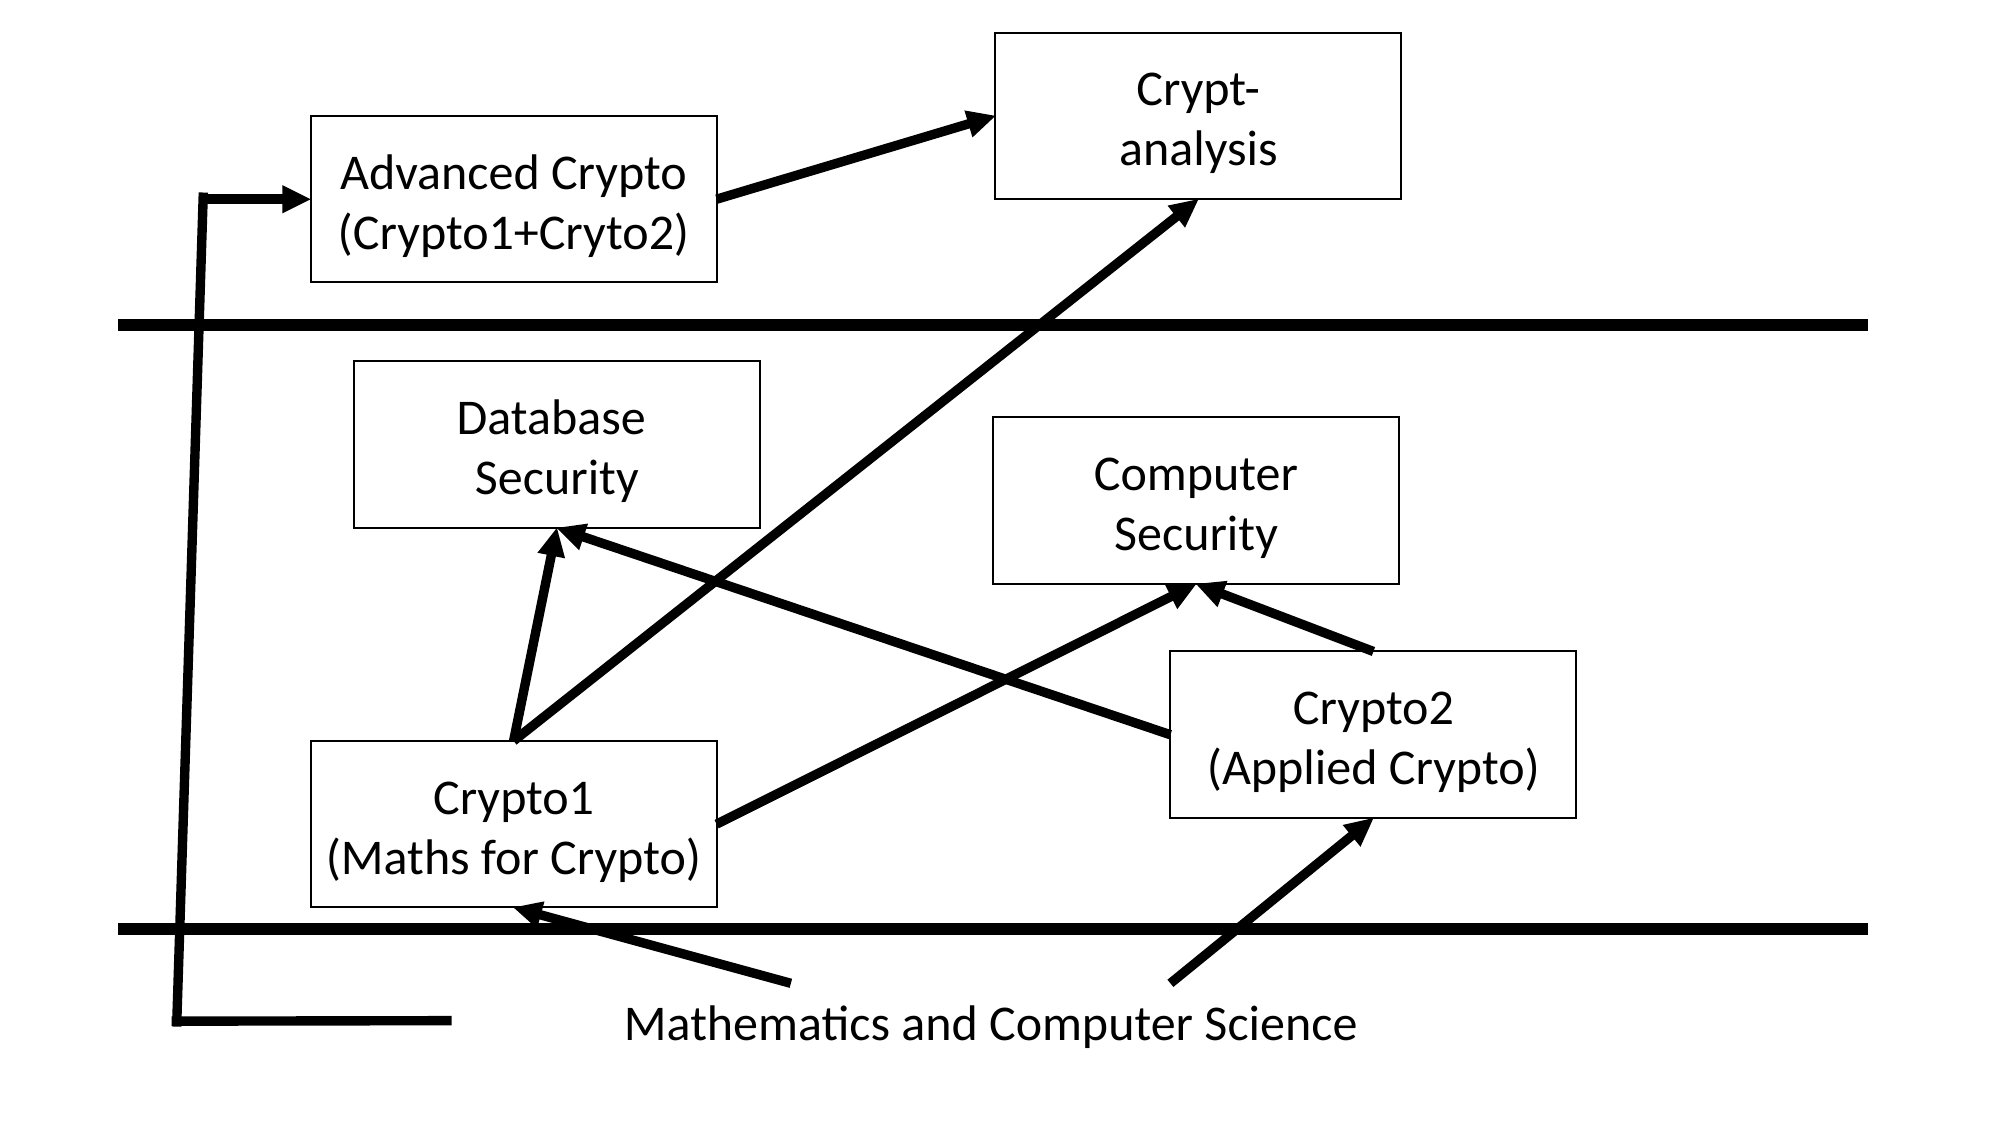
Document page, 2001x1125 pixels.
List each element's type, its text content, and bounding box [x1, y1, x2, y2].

text_box Mathematics and Computer Science [451, 983, 1531, 1058]
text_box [176, 192, 204, 1027]
text_box Computer Security [1199, 416, 1400, 585]
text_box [1199, 584, 1374, 652]
text_box Advanced Crypto (Crypto1+Cryto2) [310, 115, 716, 283]
text_box Crypto1 (Maths for Crypto) [310, 740, 718, 908]
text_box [716, 115, 996, 199]
text_box Crypto2 (Applied Crypto) [1197, 650, 1577, 819]
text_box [716, 741, 1197, 825]
text_box Crypt- analysis [994, 32, 1402, 200]
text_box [1170, 818, 1374, 984]
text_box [513, 907, 791, 984]
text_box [513, 199, 1199, 741]
text_box Database Security [353, 360, 513, 529]
